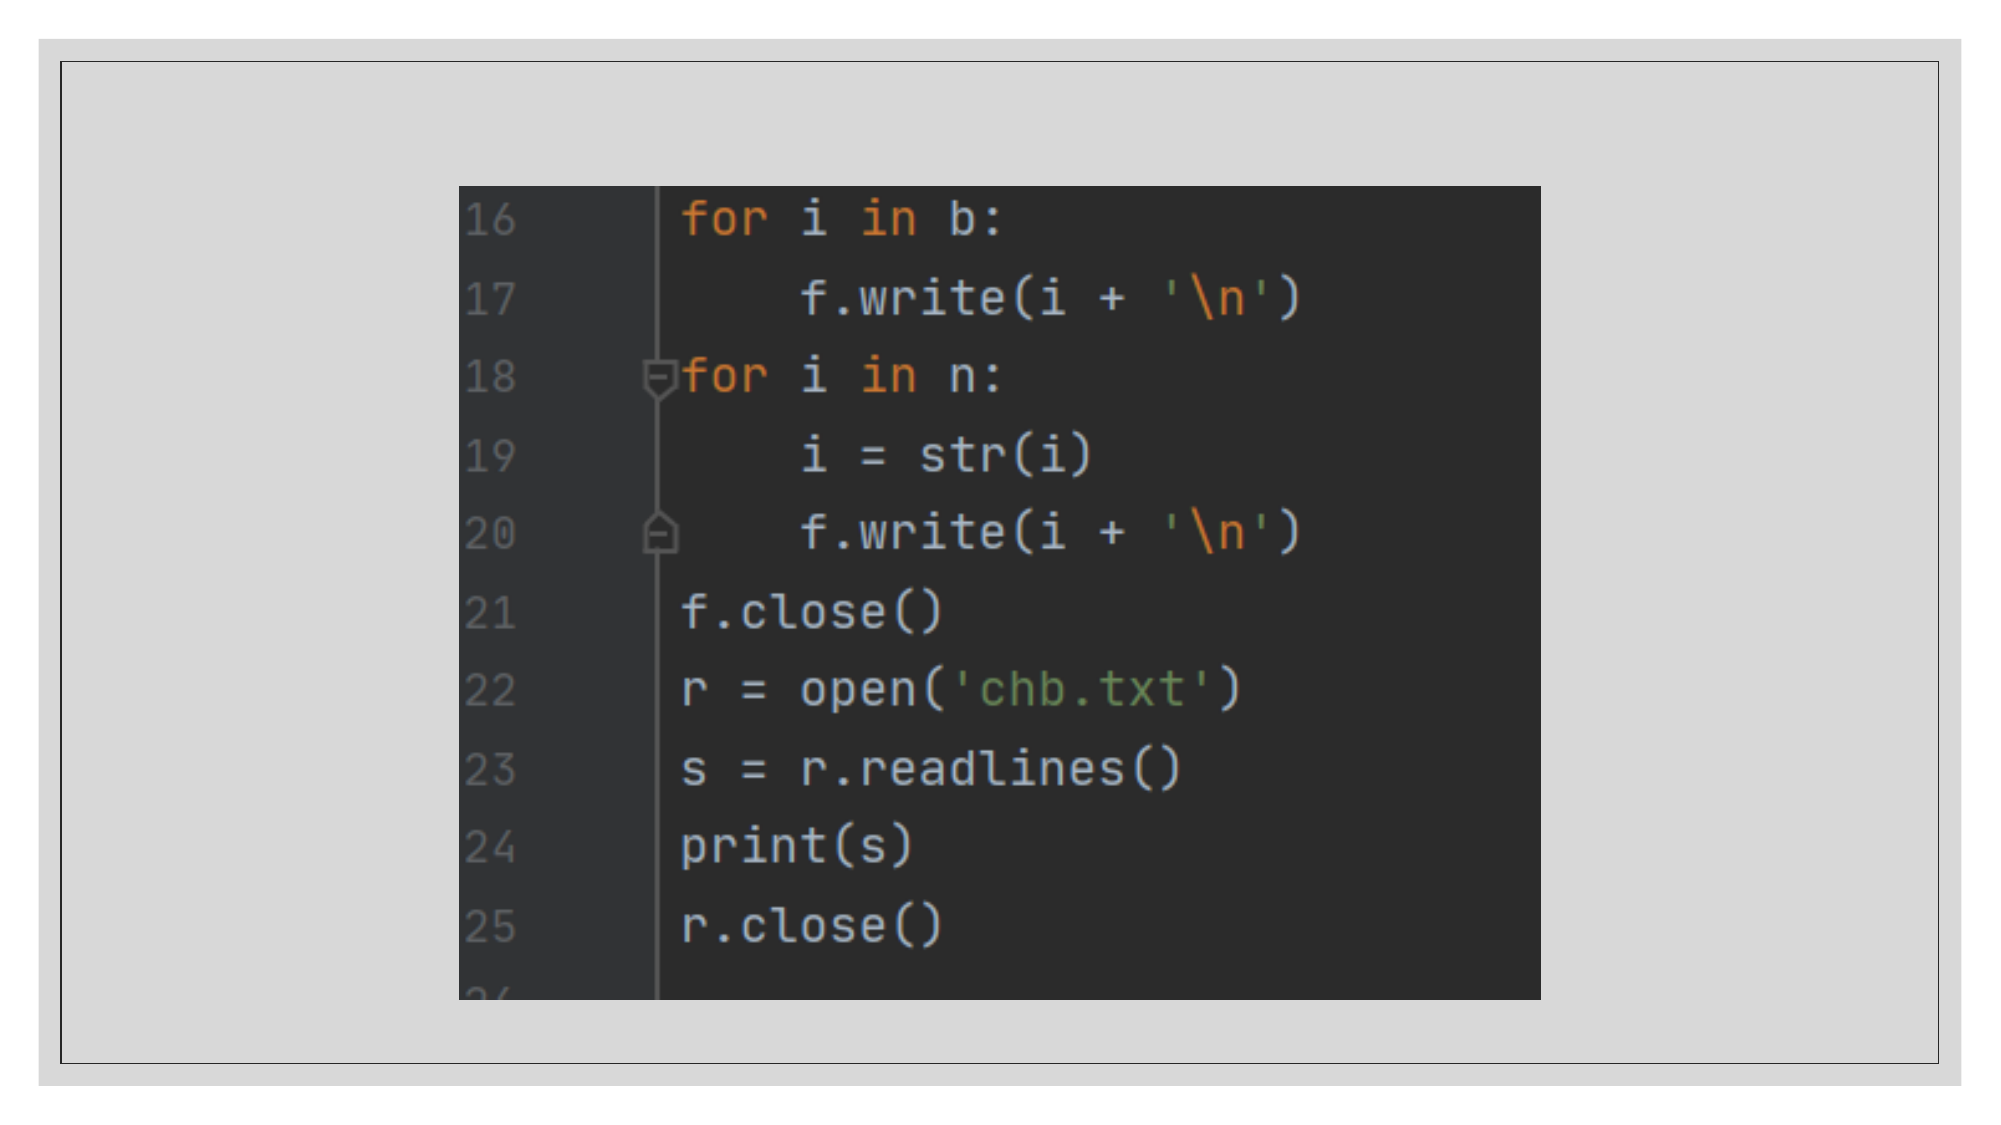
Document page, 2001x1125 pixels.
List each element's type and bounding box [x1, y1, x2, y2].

picture [459, 186, 1541, 1001]
